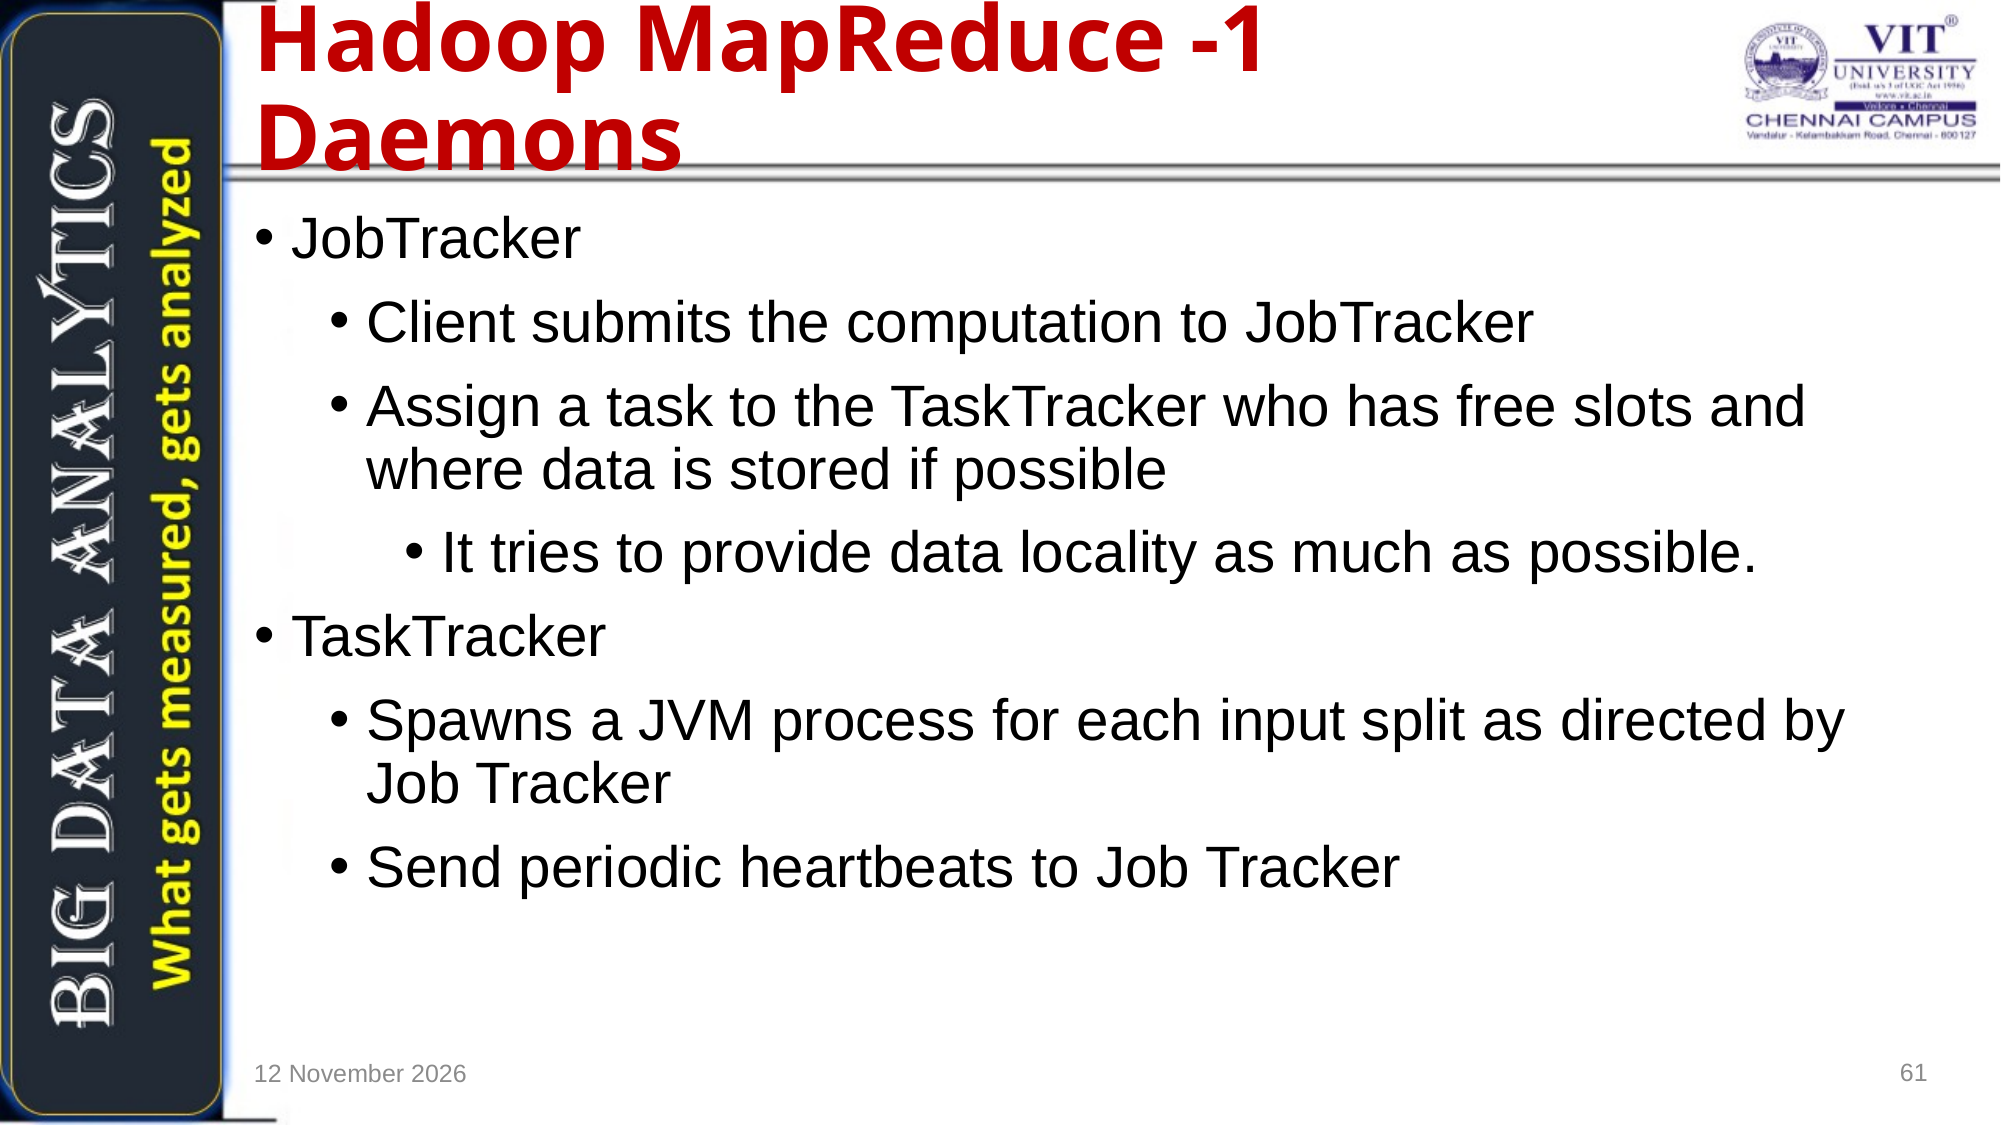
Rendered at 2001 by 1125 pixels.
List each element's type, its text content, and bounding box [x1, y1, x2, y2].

text_box [1778, 1039, 1943, 1103]
picture [0, 0, 2001, 1125]
text_box JobTracker Client submits the computation to JobTracker Assign a task to the TaskTracker who has free slots and where data is stored if possible It tries to provide data locality as much as possible. TaskTracker Spawns a JVM process for each input split as directed by Job Tracker Send periodic heartbeats to Job Tracker [239, 200, 1965, 1017]
text_box Hadoop MapReduce -1 Daemons [239, 16, 1725, 166]
text_box [239, 1042, 588, 1103]
